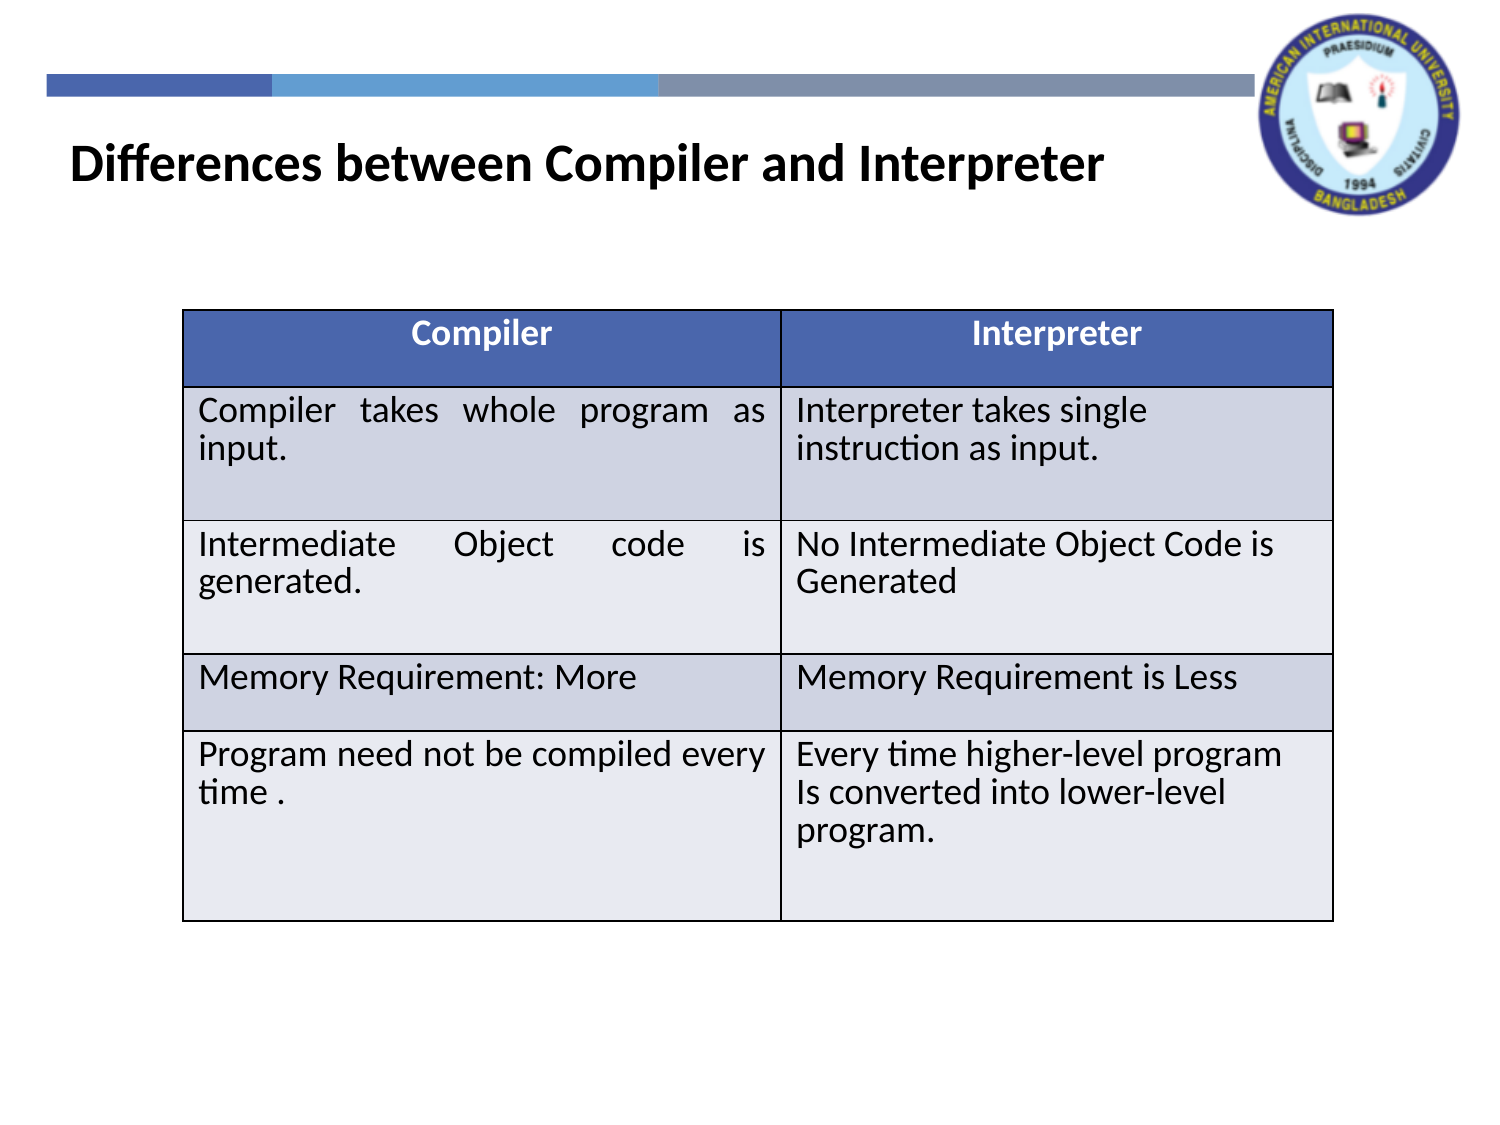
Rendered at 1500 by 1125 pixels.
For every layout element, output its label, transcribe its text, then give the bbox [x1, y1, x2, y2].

table_cell Memory Requirement: More [184, 655, 780, 730]
text_box Differences between Compiler and Interpreter [55, 119, 1129, 201]
table_cell Program need not be compiled every time . [184, 732, 780, 920]
table_header Interpreter [782, 311, 1332, 386]
picture [1254, 9, 1465, 221]
table_header Compiler [184, 311, 780, 386]
table_cell Every time higher-level program Is converted into lower-level program. [782, 732, 1332, 920]
table_cell Memory Requirement is Less [782, 655, 1332, 730]
text_box [174, 294, 1367, 859]
table_cell Interpreter takes single instruction as input. [782, 388, 1332, 520]
table_cell Intermediate Object code is generated. [184, 521, 780, 653]
table_cell No Intermediate Object Code is Generated [782, 521, 1332, 653]
table_cell Compiler takes whole program as input. [184, 388, 780, 520]
